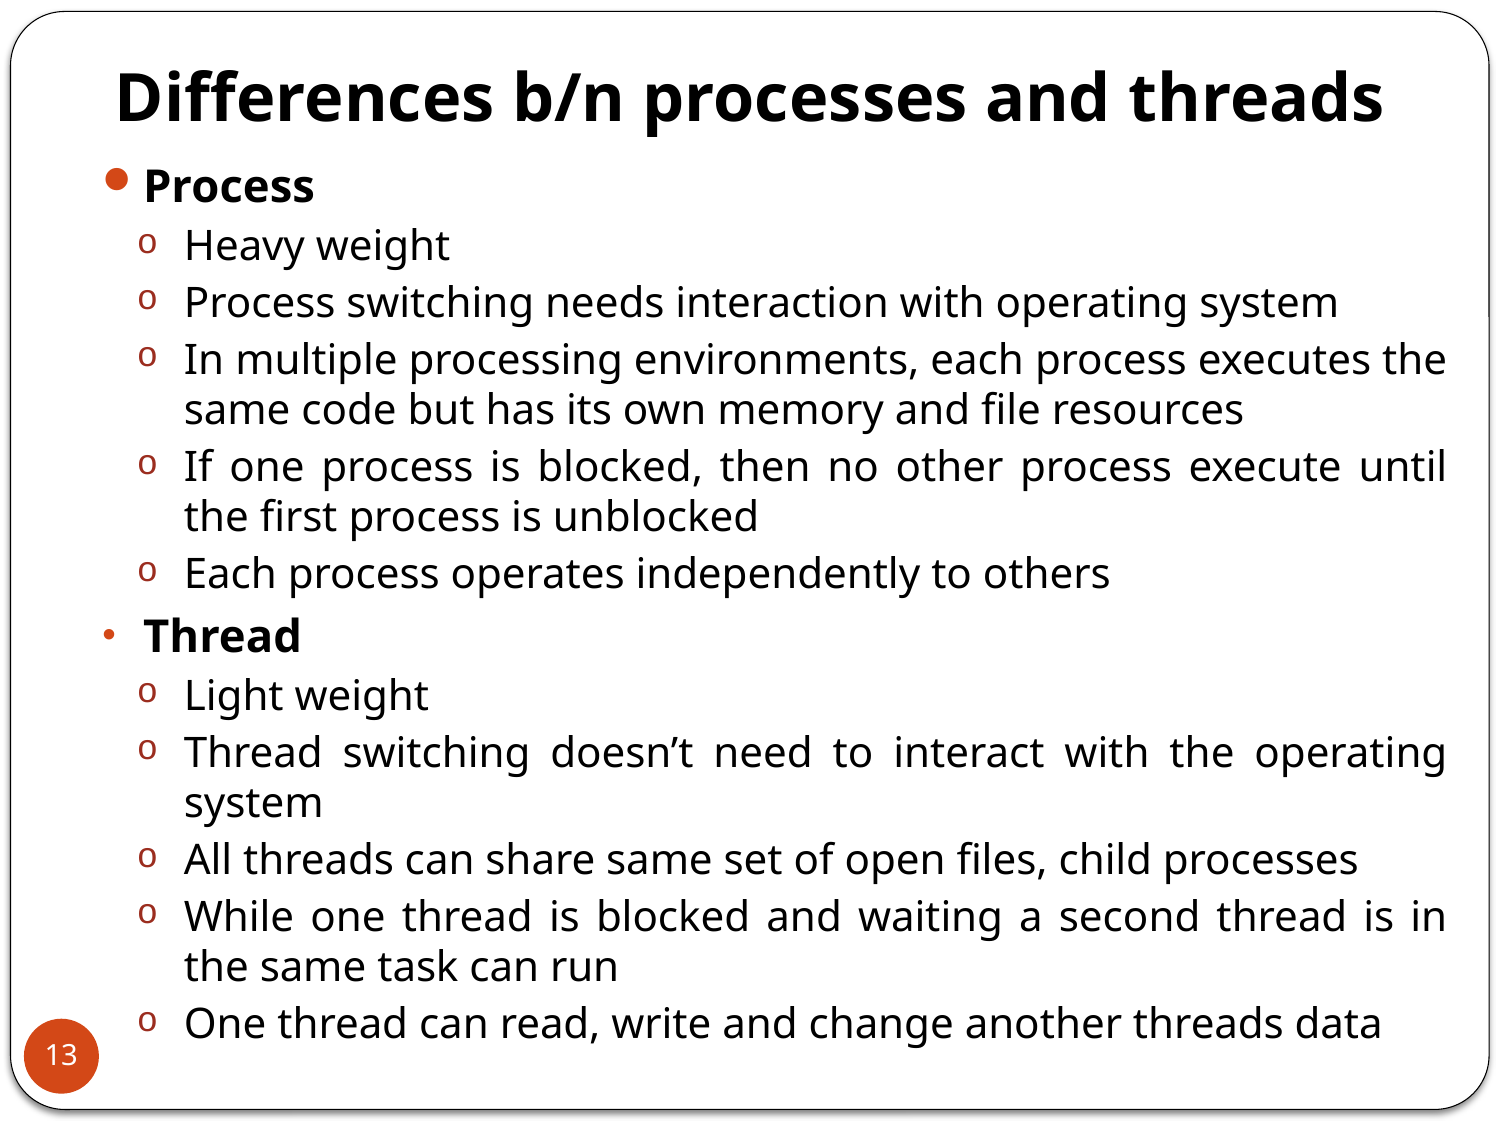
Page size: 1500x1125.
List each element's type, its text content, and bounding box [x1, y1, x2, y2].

title Differences b/n processes and threads [99, 37, 1425, 149]
slide_number 13 [23, 1018, 94, 1094]
list Process Heavy weight Process switching needs interaction with operating system In multiple processing environments, each process executes the same code but has its own memory and file resources If one process is blocked, then no other process execute until the first process is unblocked Each process operates independently to others Thread Light weight Thread switching doesn’t need to interact with the operating system All threads can share same set of open files, child processes While one thread is blocked and waiting a second thread is in the same task can run One thread can read, write and change another threads data [87, 149, 1463, 1075]
